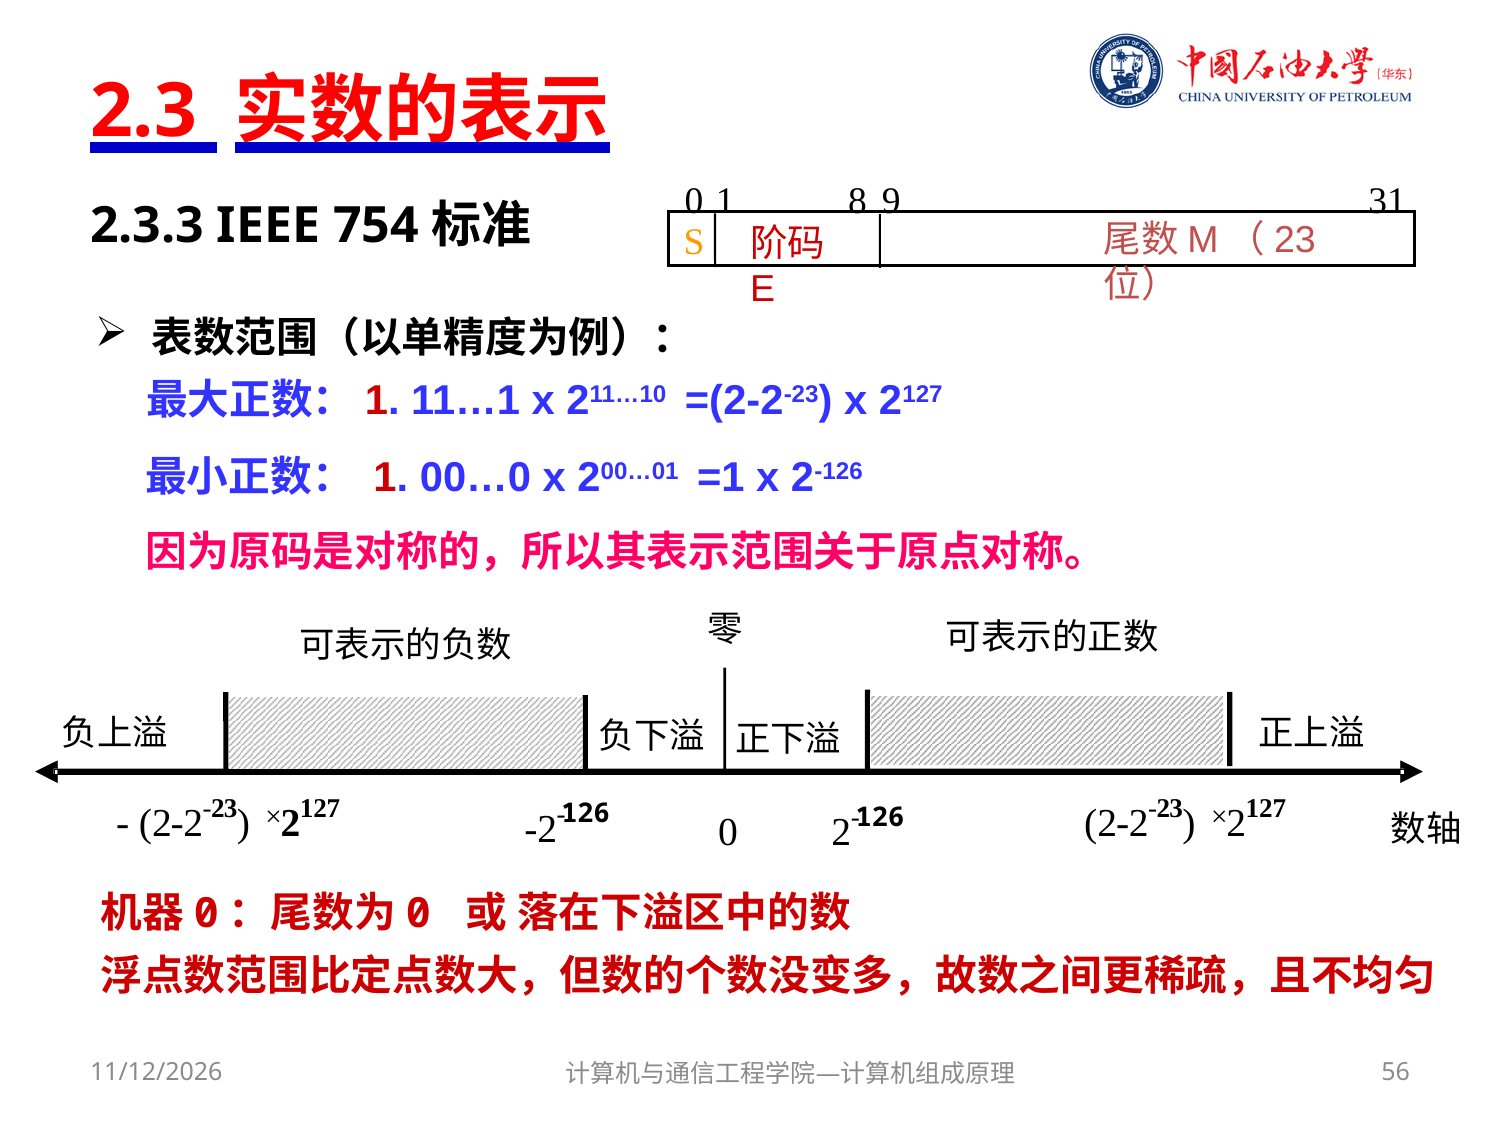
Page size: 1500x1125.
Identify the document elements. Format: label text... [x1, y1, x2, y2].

title 2.3 实数的表示 [75, 42, 1425, 170]
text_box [668, 168, 1437, 269]
text_box 机器0：尾数为0 或 落在下溢区中的数 浮点数范围比定点数大，但数的个数没变多，故数之间更稀疏，且不均匀 [85, 884, 1460, 1006]
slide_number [75, 1042, 425, 1103]
text_box 最小正数： 1. 00…0 x 200…01 =1 x 2-126 [130, 442, 1078, 508]
footer 计算机与通信工程学院—计算机组成原理 [512, 1042, 1069, 1103]
list 2.3.3 IEEE 754标准 [74, 184, 1426, 585]
text_box 最大正数：1. 11…1 x 211…10 =(2-2-23) x 2127 [131, 365, 1075, 431]
list 2.3.3 IEEE 754标准 [74, 884, 1426, 1024]
picture [1034, 28, 1428, 116]
text_box 因为原码是对称的，所以其表示范围关于原点对称。 [130, 516, 1372, 582]
text_box 表数范围（以单精度为例）： [80, 278, 1500, 444]
slide_number 56 [1074, 1042, 1425, 1103]
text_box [28, 587, 1500, 877]
